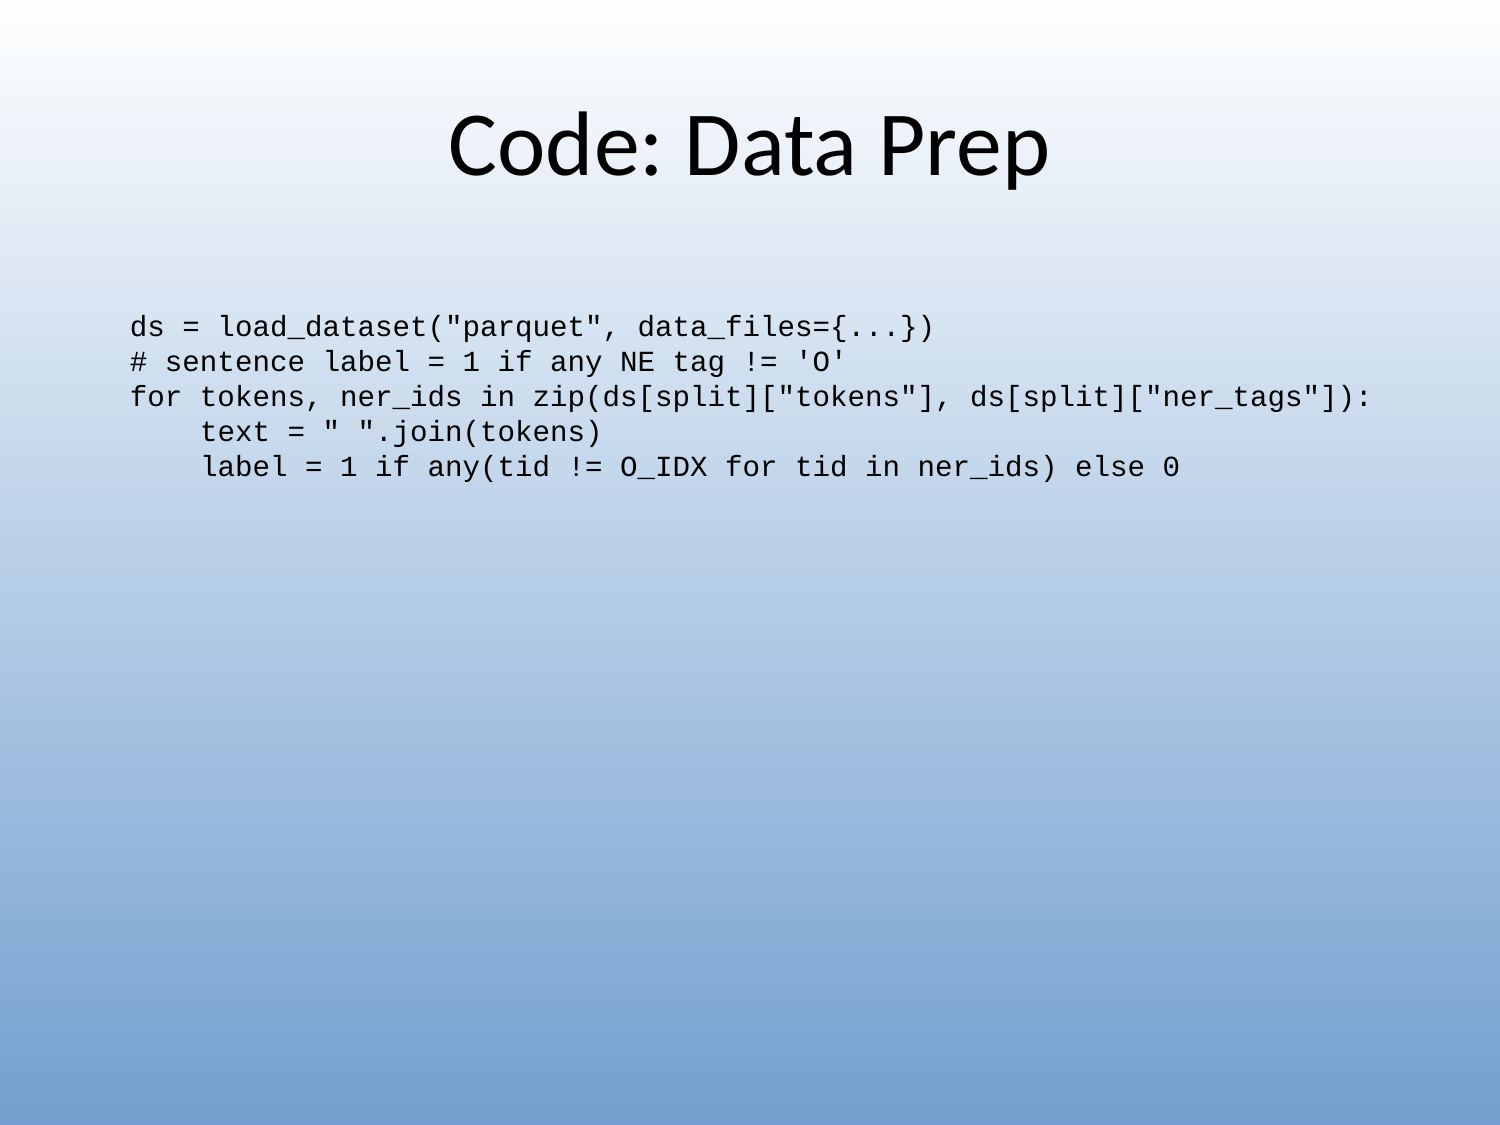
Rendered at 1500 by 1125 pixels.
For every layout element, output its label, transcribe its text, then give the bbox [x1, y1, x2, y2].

text_box ds = load_dataset("parquet", data_files={...}) # sentence label = 1 if any NE tag != 'O' for tokens, ner_ids in zip(ds[split]["tokens"], ds[split]["ner_tags"]): text = " ".join(tokens) label = 1 if any(tid != O_IDX for tid in ner_ids) else 0 [115, 299, 1388, 490]
text_box Code: Data Prep [75, 45, 1425, 233]
